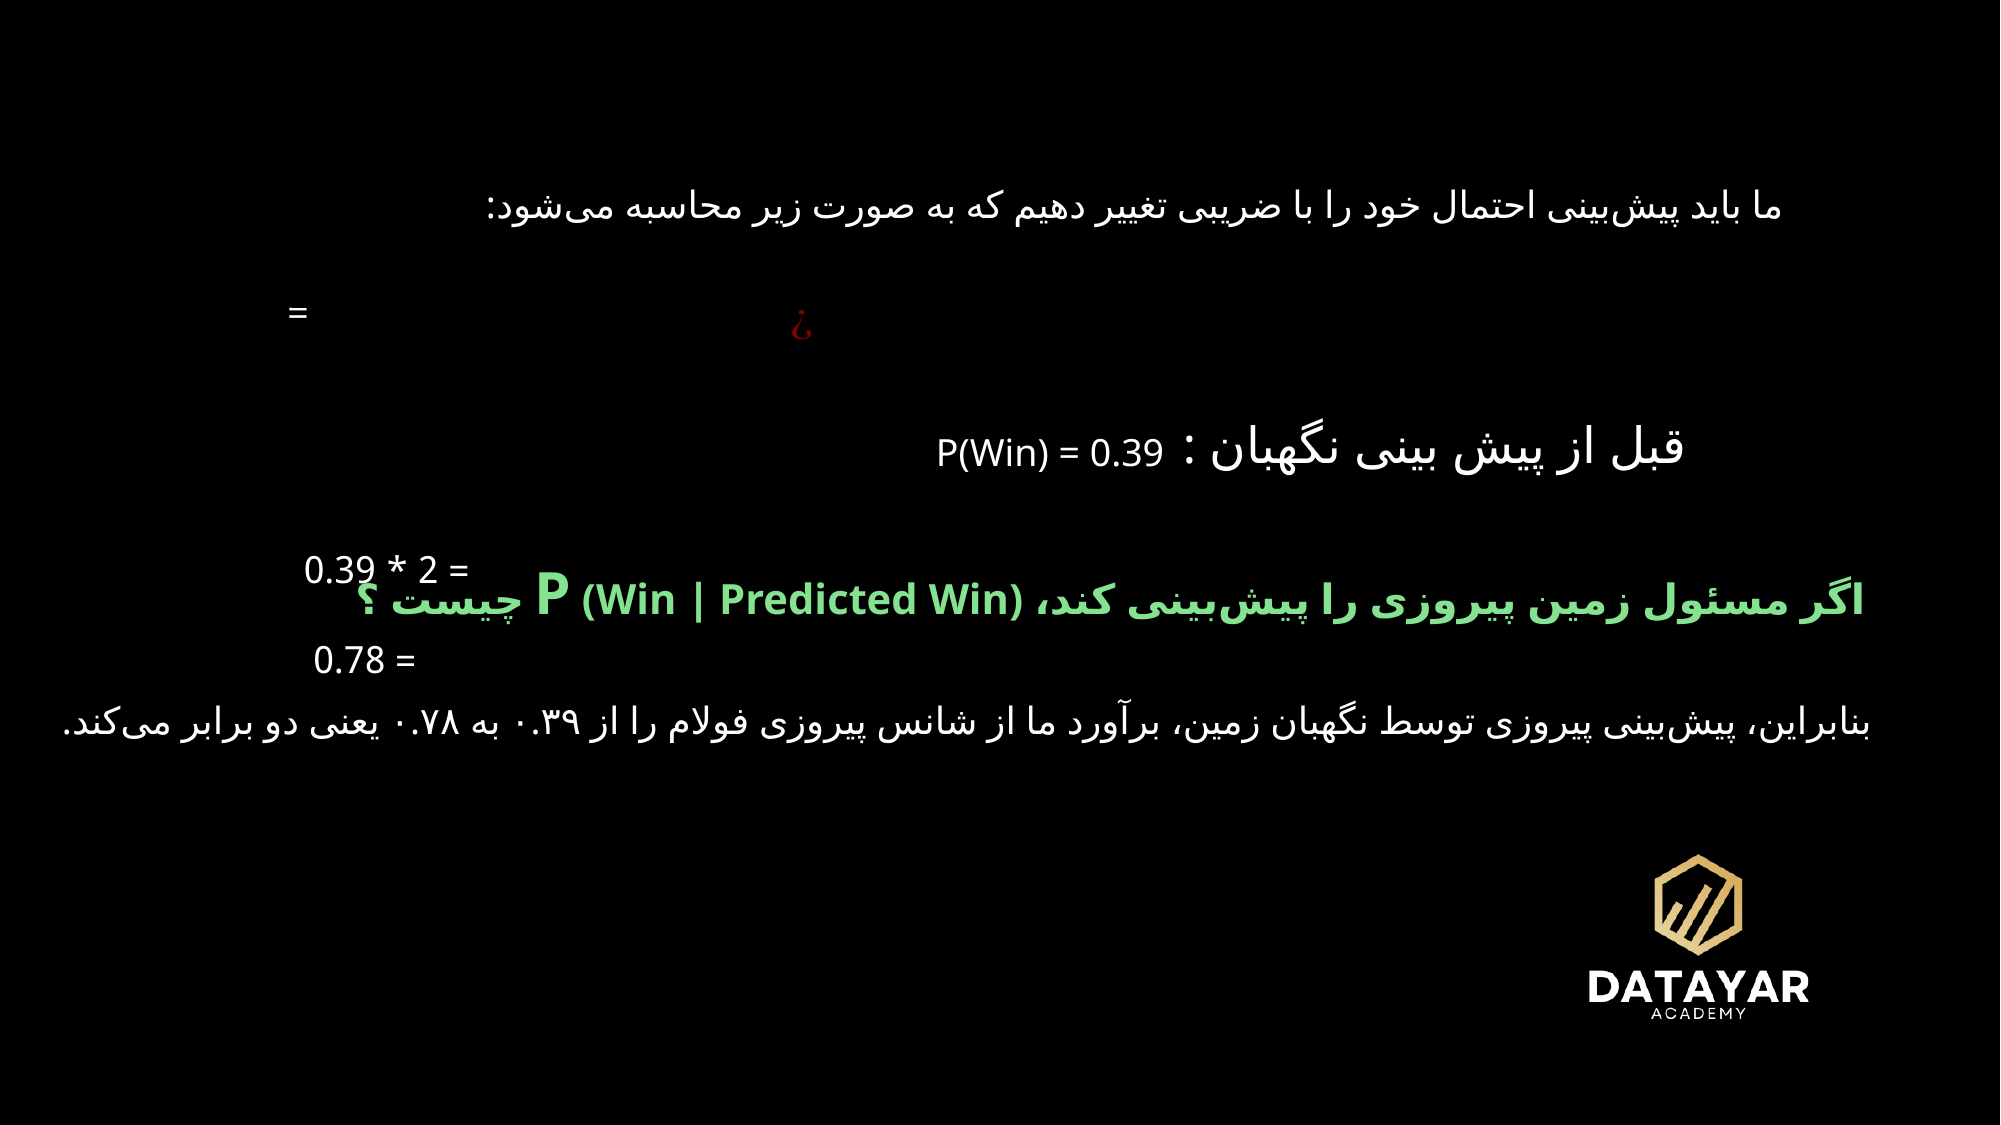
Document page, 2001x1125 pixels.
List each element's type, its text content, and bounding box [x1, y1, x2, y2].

text_box ما باید پیش‌بینی احتمال خود را با ضریبی تغییر دهیم که به صورت زیر محاسبه می‌شود: [470, 173, 1799, 279]
text_box P(Win) = 0.39 [921, 421, 1180, 482]
text_box اگر مسئول زمین پیروزی را پیش‌بینی کند، P (Win ∣ Predicted Win) چیست ؟ [485, 548, 1881, 634]
text_box بنابراین، پیش‌بینی پیروزی توسط نگهبان زمین، برآورد ما از شانس پیروزی فولام را از ۰.۳۹ به ۰.۷۸ یعنی دو برابر می‌کند. [47, 689, 1888, 795]
picture [1487, 731, 1908, 1125]
text_box قبل از پیش بینی نگهبان : [1167, 406, 1702, 482]
text_box = 2 * 0.39 = 0.78 [288, 538, 485, 689]
